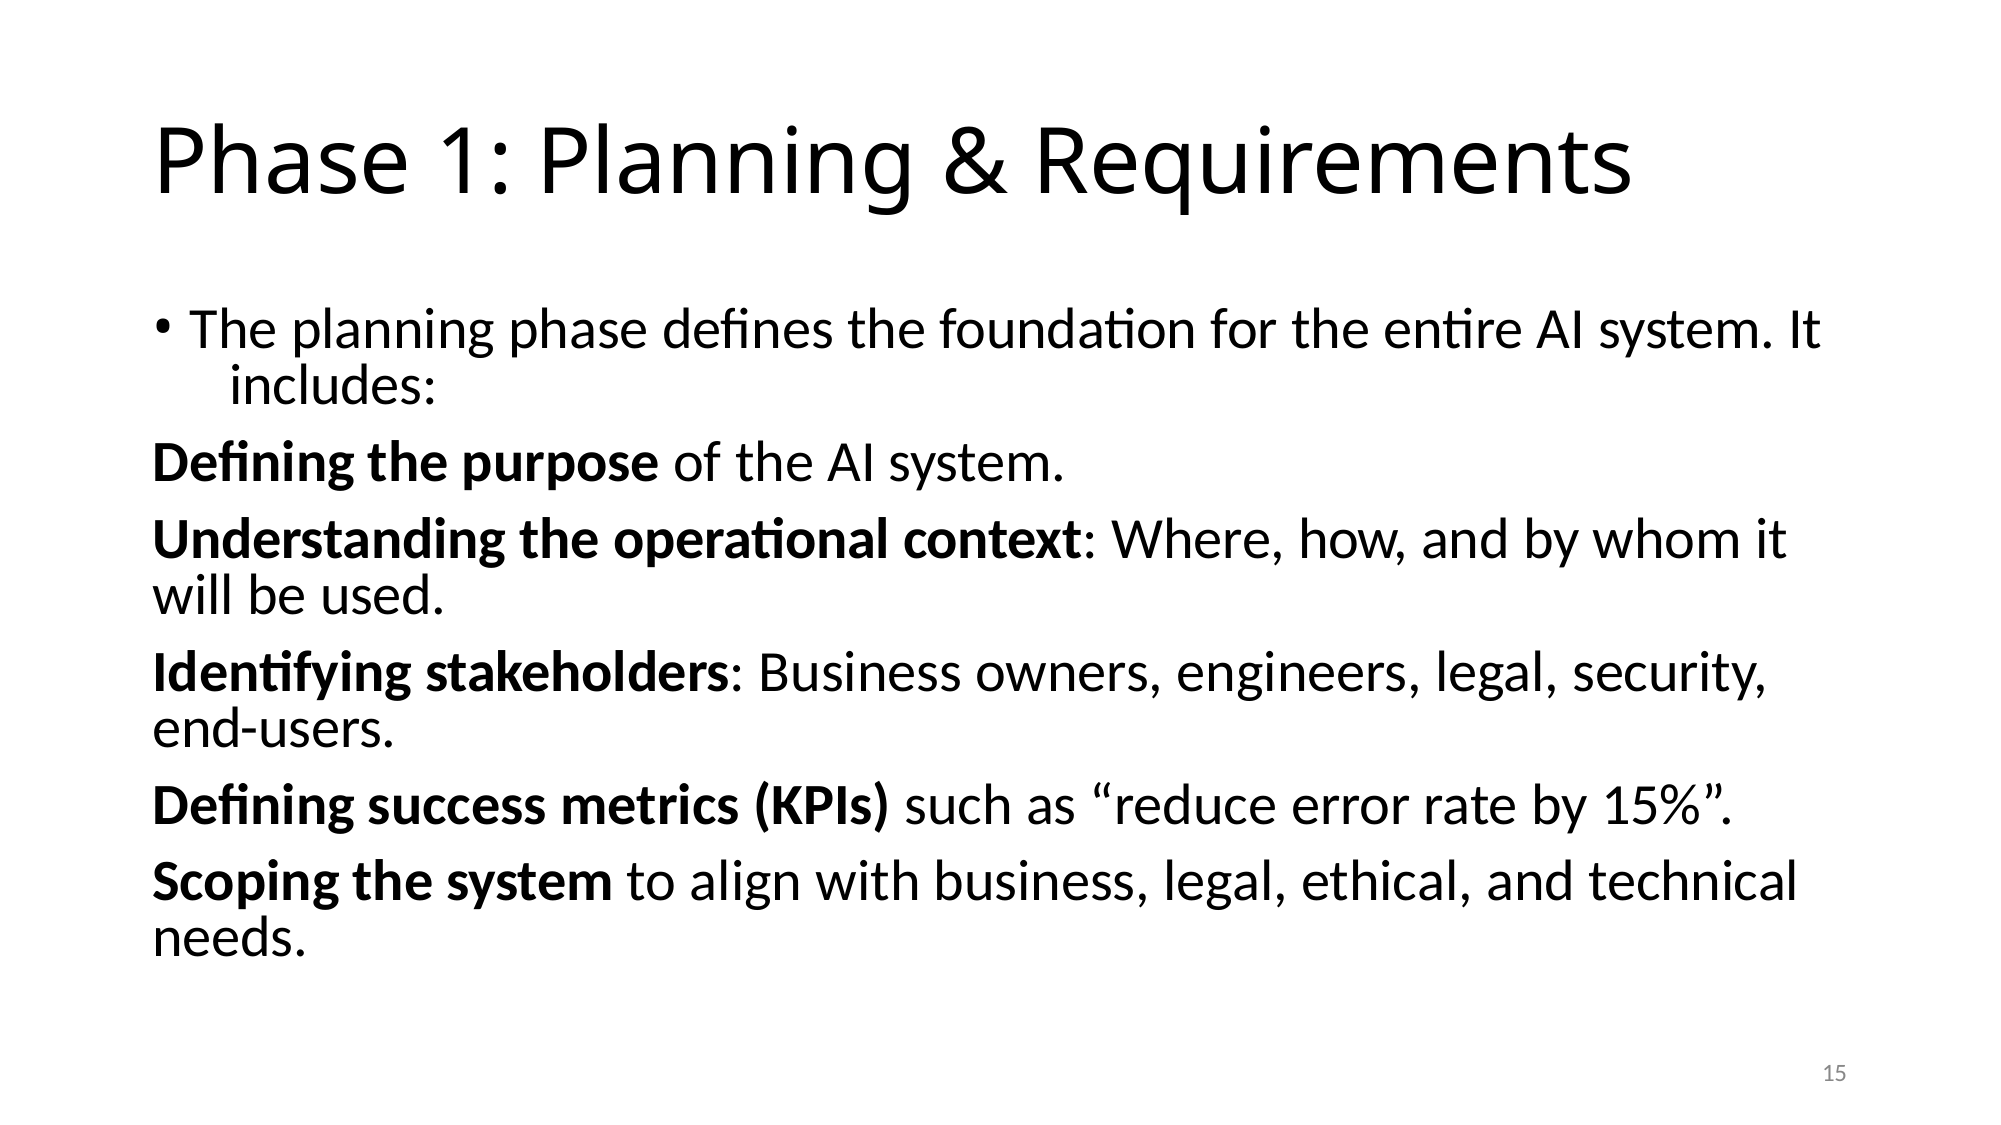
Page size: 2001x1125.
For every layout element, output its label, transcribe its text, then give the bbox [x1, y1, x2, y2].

text_box The planning phase defines the foundation for the entire AI system. It includes: Defining the purpose of the AI system. Understanding the operational context: Where, how, and by whom it will be used. Identifying stakeholders: Business owners, engineers, legal, security, end-users. Defining success metrics (KPIs) such as “reduce error rate by 15%”. Scoping the system to align with business, legal, ethical, and technical needs. [150, 288, 1834, 969]
slide_number 53 [1815, 1060, 1856, 1125]
title Phase 1: Planning & Requirements [150, 100, 1850, 291]
